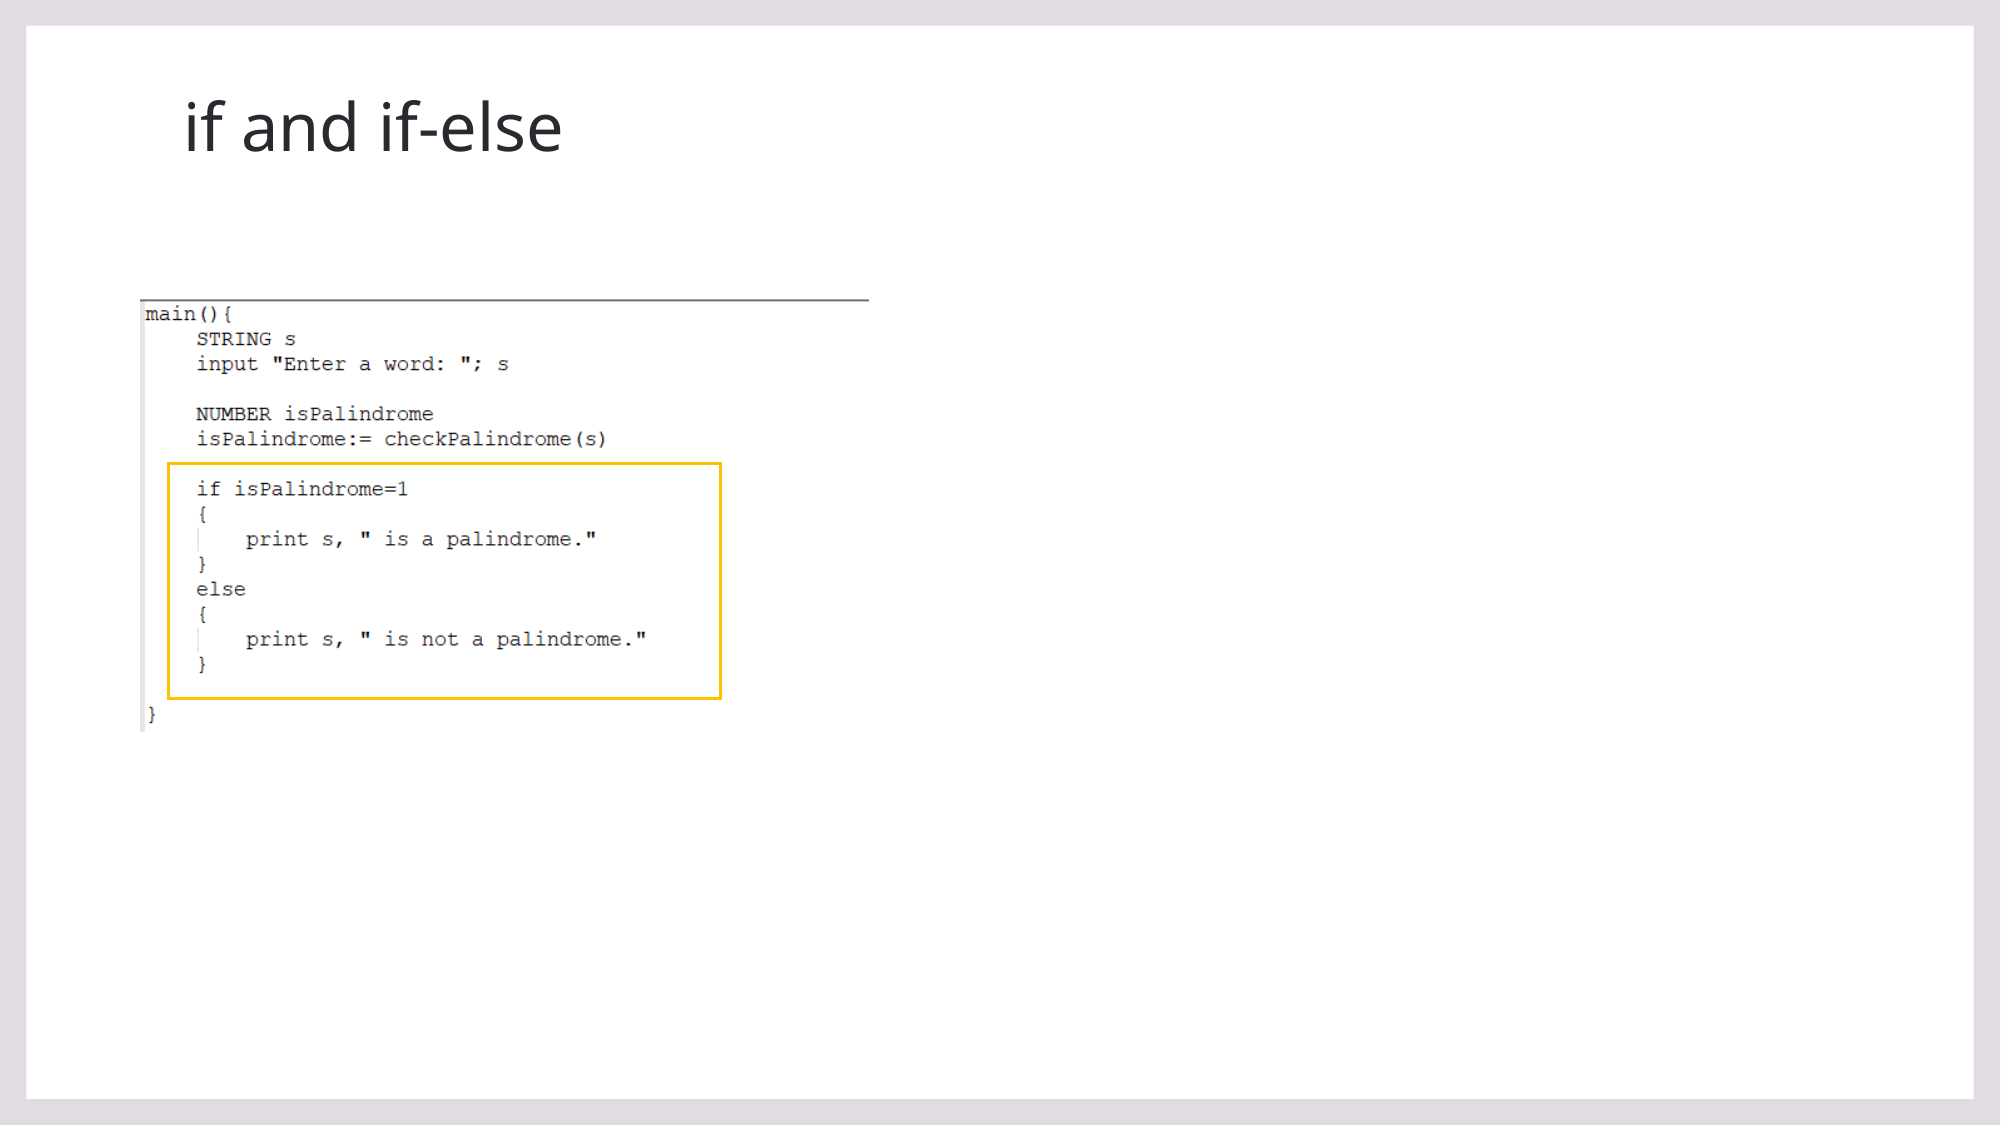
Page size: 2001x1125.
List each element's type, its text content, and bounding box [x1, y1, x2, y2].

picture [140, 299, 869, 732]
title if and if-else [168, 66, 1832, 173]
